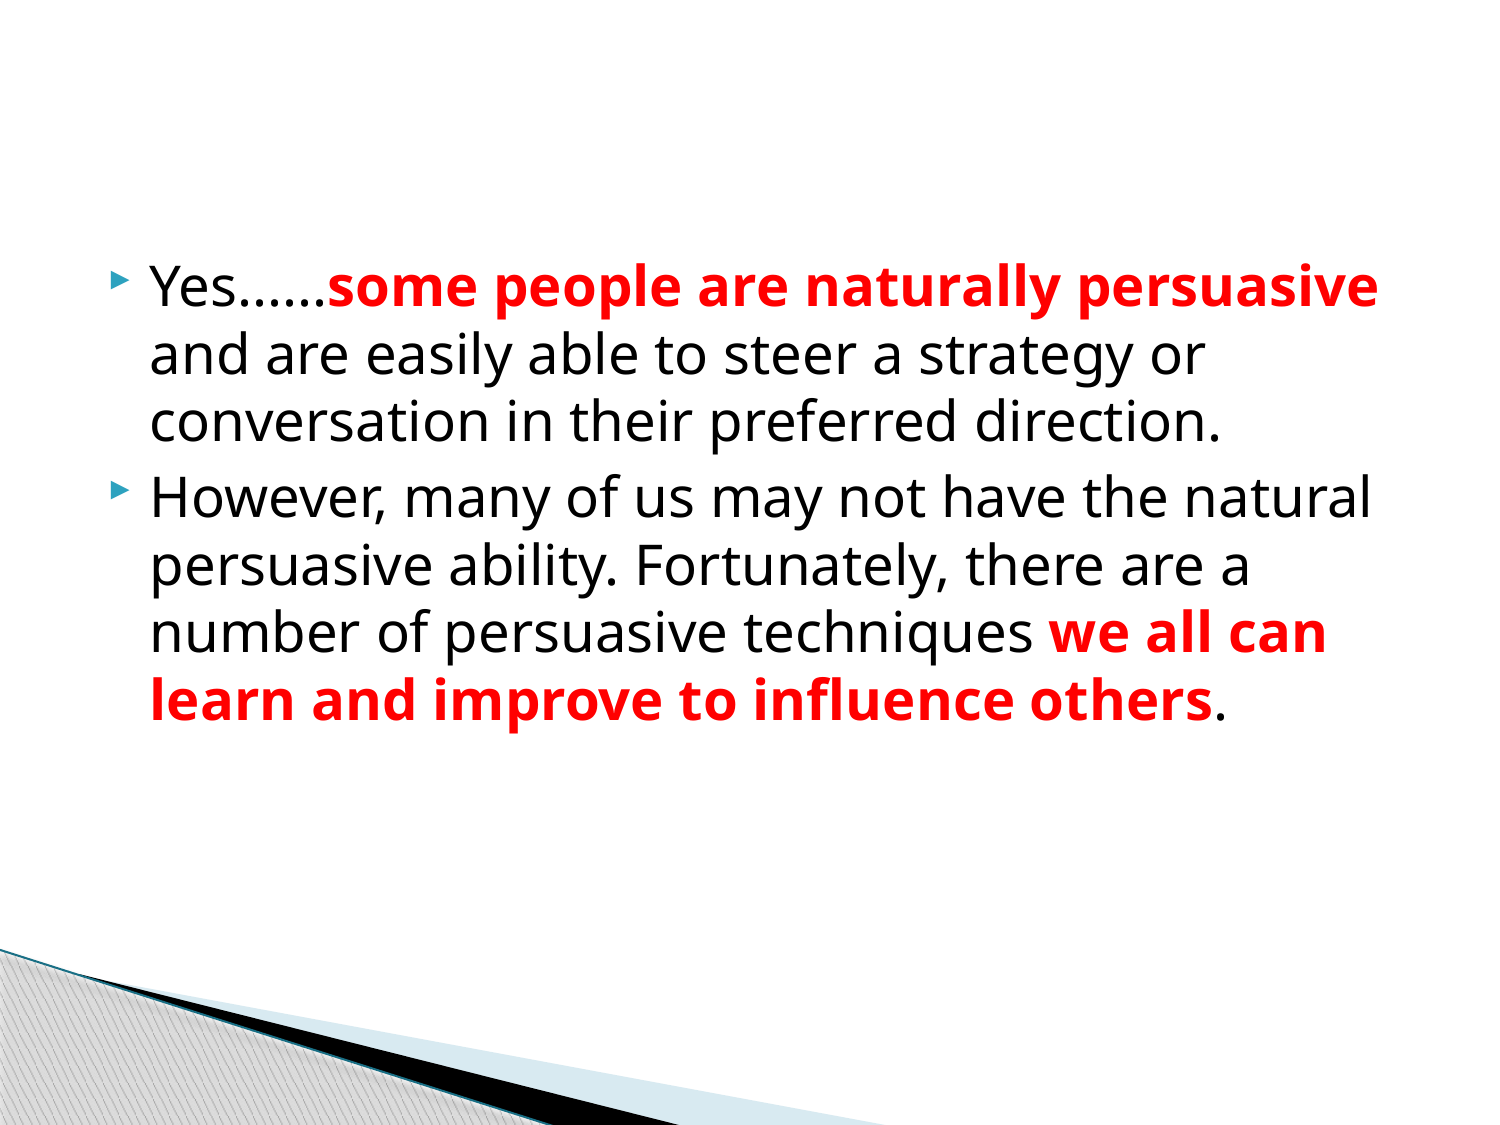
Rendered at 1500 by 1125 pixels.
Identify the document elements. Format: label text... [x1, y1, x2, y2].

list Yes......some people are naturally persuasive and are easily able to steer a strategy or conversation in their preferred direction. However, many of us may not have the natural persuasive ability. Fortunately, there are a number of persuasive techniques we all can learn and improve to influence others. [75, 243, 1425, 986]
